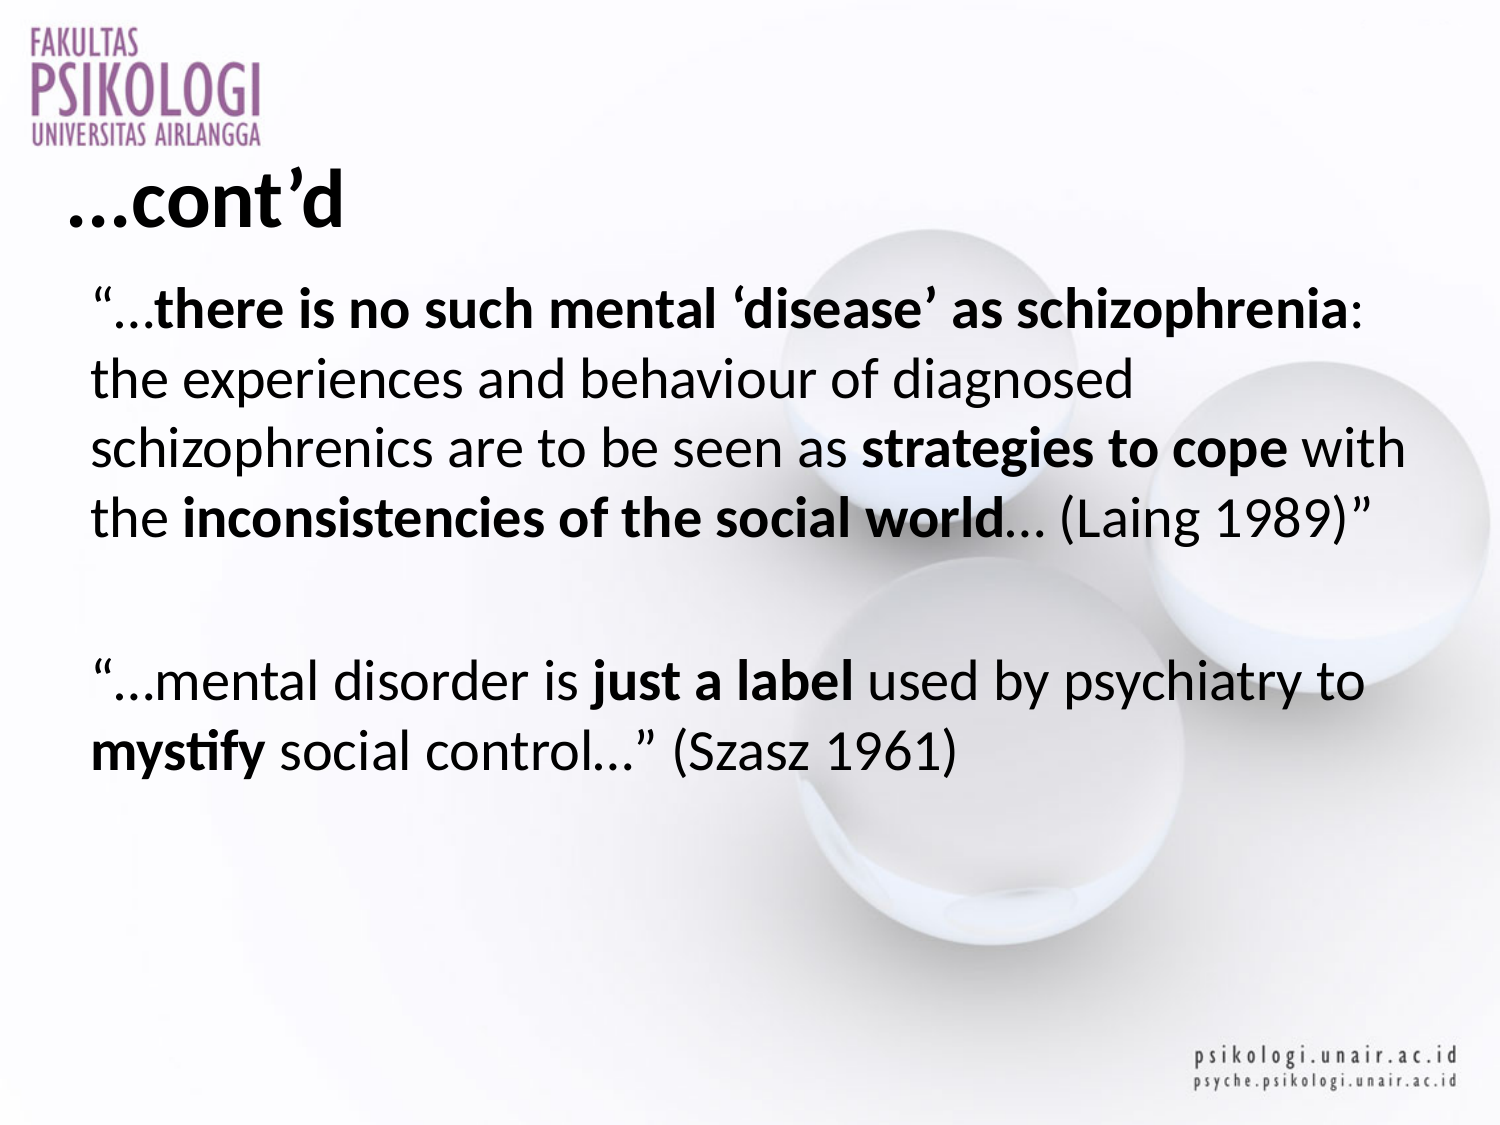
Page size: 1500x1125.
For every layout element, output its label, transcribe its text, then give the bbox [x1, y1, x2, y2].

picture [0, 0, 1500, 1125]
list “…there is no such mental ‘disease’ as schizophrenia: the experiences and behaviour of diagnosed schizophrenics are to be seen as strategies to cope with the inconsistencies of the social world… (Laing 1989)” “…mental disorder is just a label used by psychiatry to mystify social control…” (Szasz 1961) [75, 262, 1425, 1005]
title ...cont’d [50, 99, 1200, 288]
